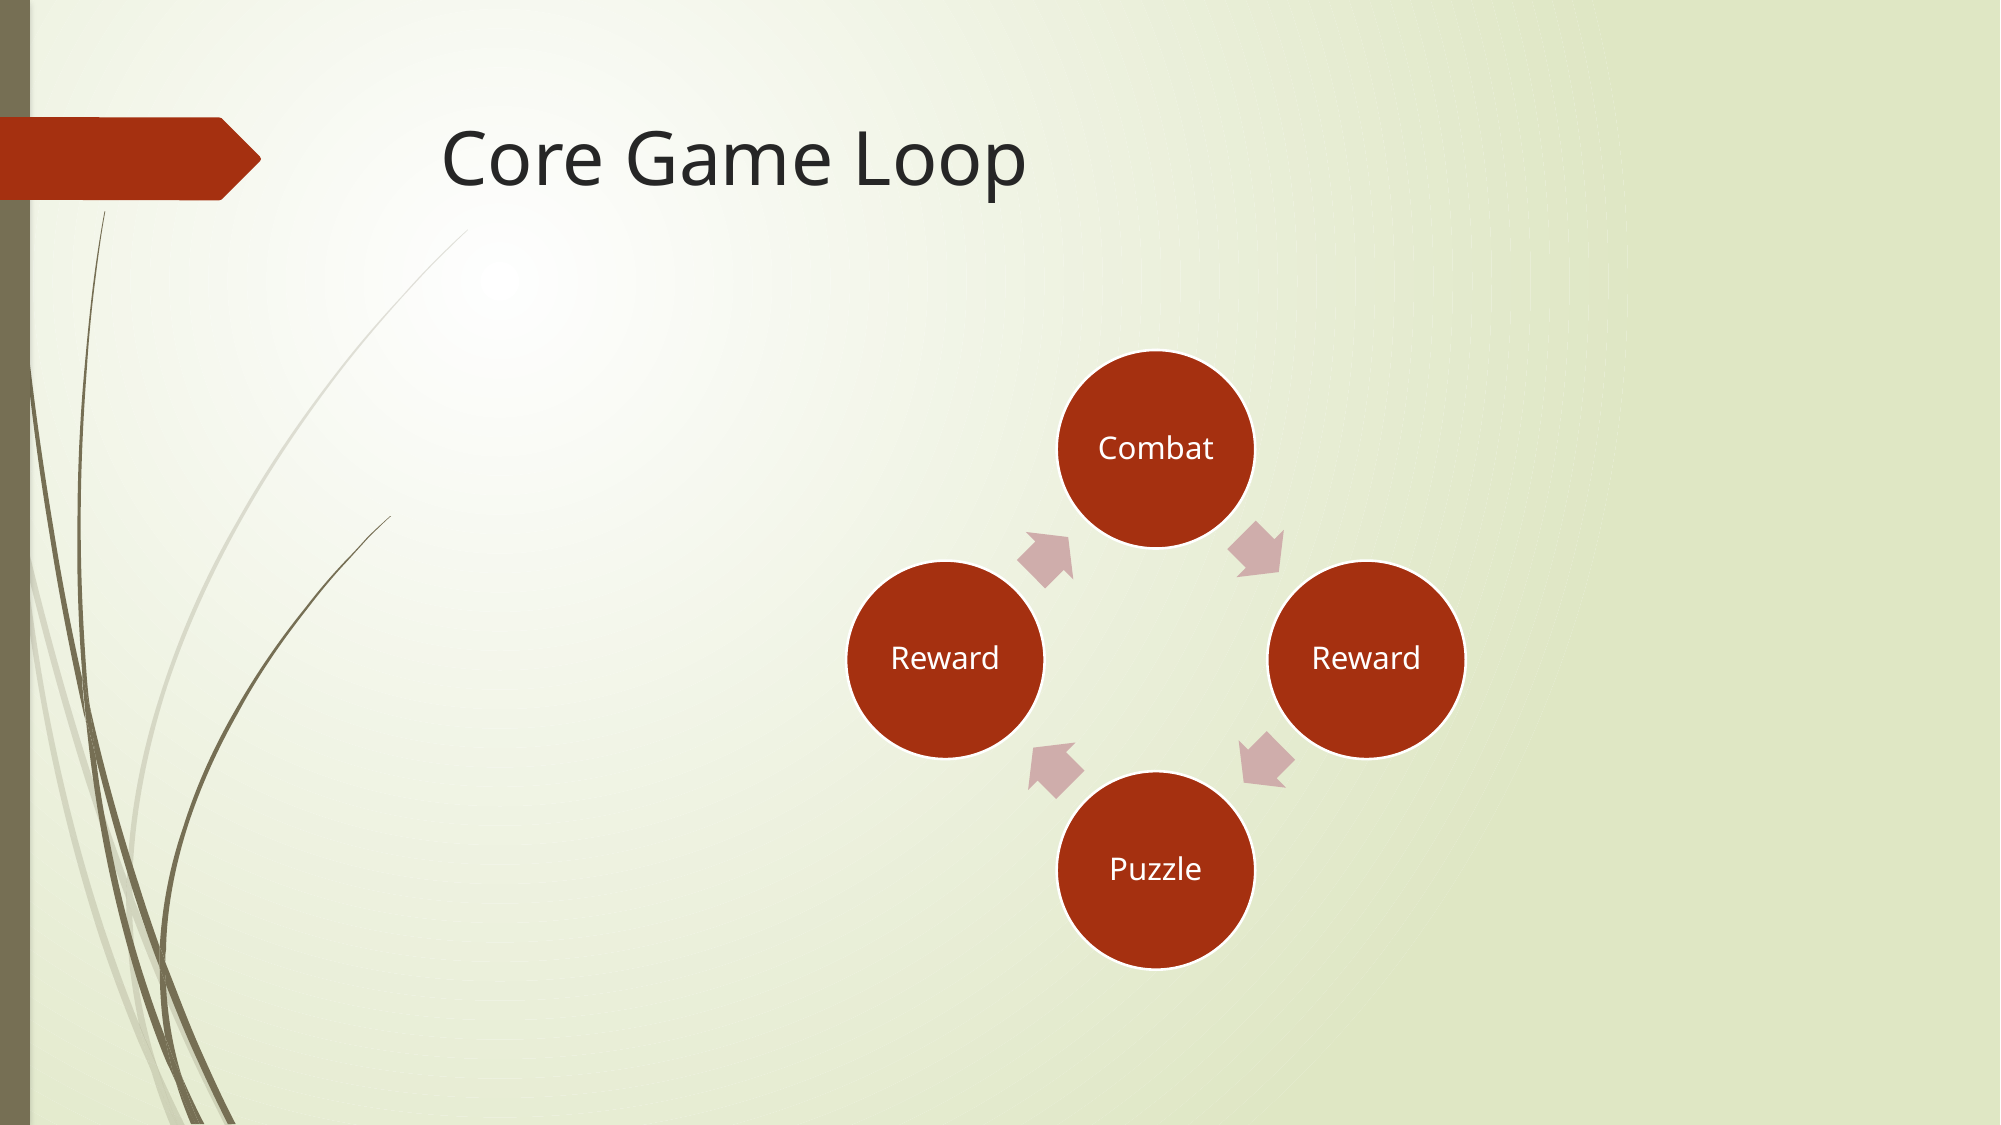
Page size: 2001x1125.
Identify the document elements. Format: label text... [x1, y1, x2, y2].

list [424, 349, 1888, 971]
title Core Game Loop [425, 102, 1888, 313]
